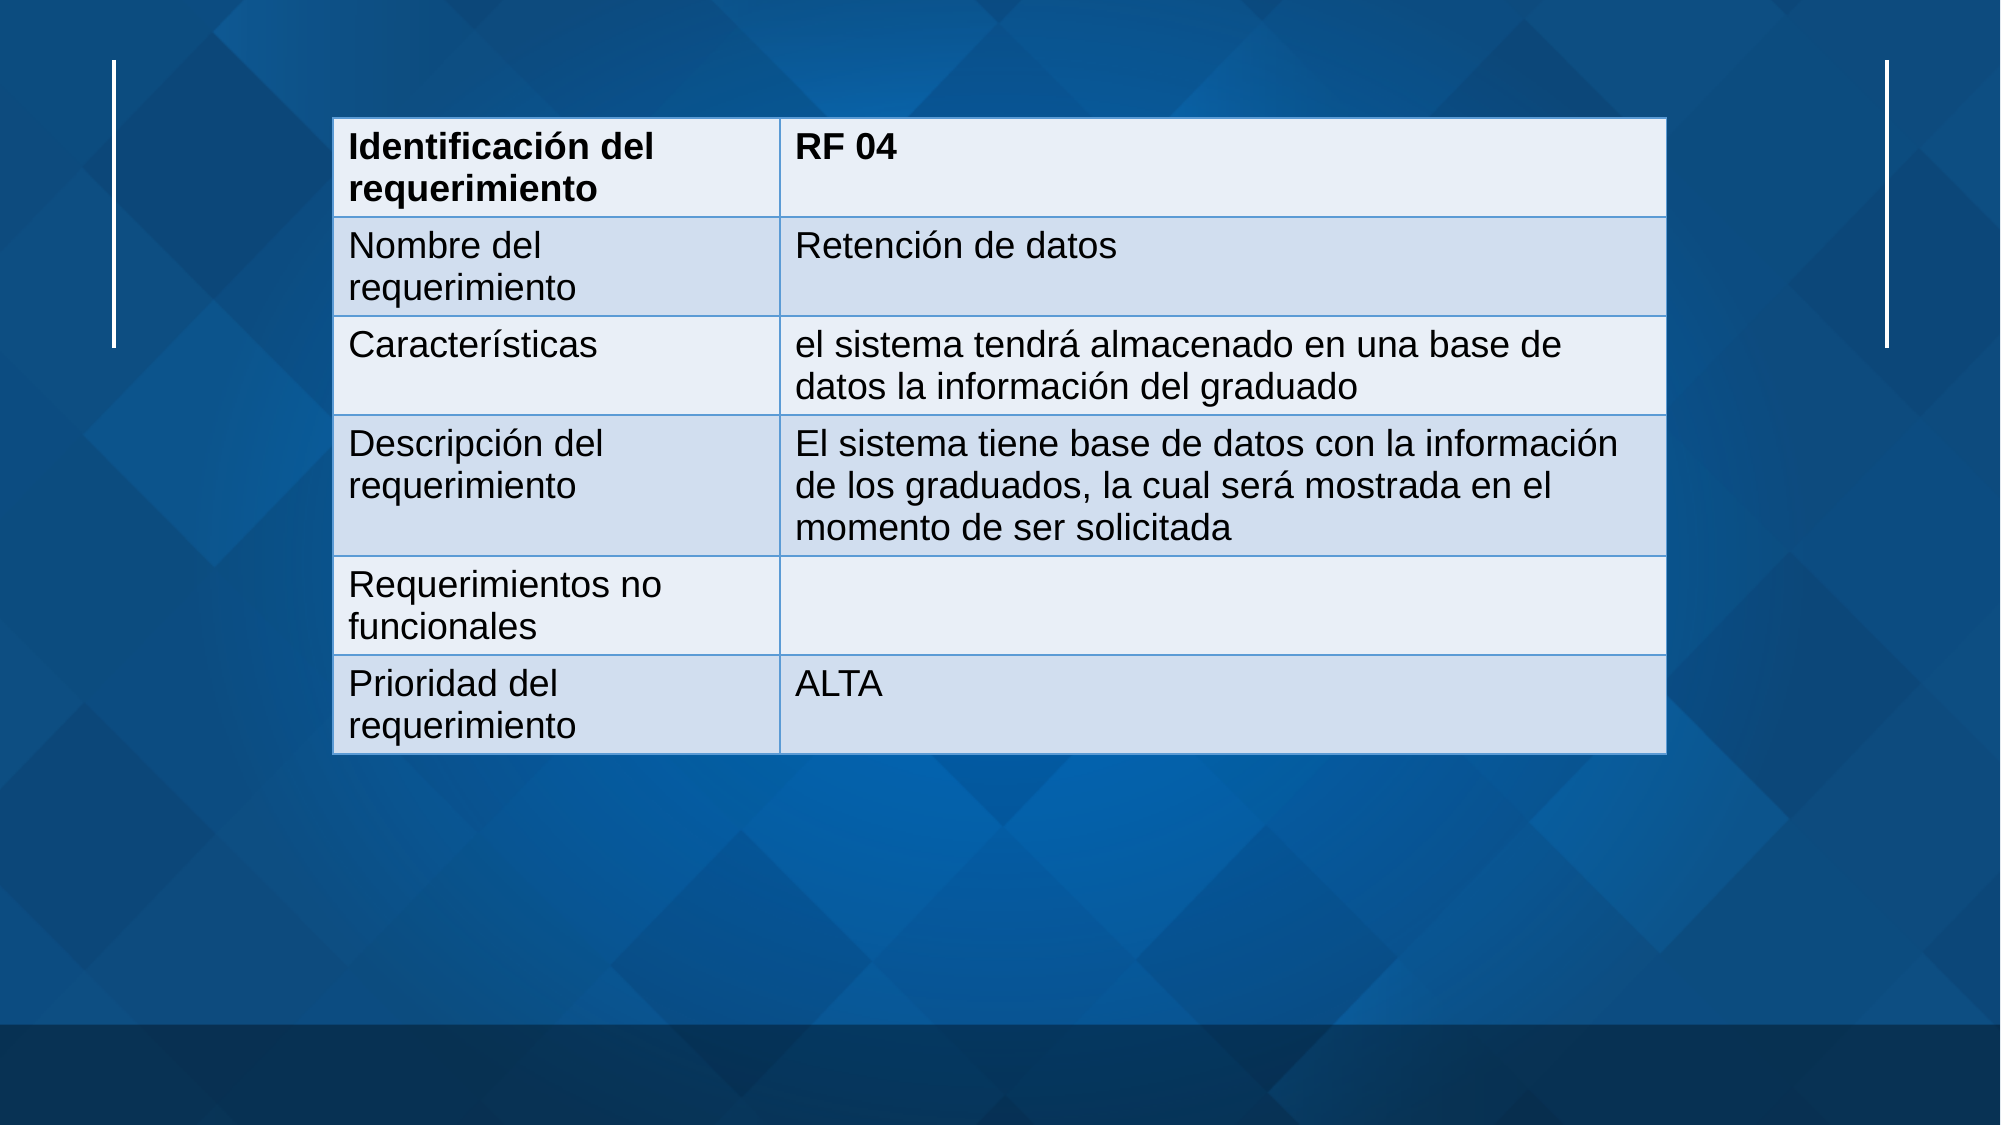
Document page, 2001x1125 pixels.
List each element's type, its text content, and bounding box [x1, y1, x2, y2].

table_cell Nombre del requerimiento [334, 218, 779, 315]
table_header RF 04 [781, 119, 1666, 216]
table_cell El sistema tiene base de datos con la información de los graduados, la cual será mostrada en el momento de ser solicitada [781, 416, 1666, 555]
table_cell [781, 557, 1666, 654]
table_cell Retención de datos [781, 218, 1666, 315]
table_cell Requerimientos no funcionales [334, 557, 779, 654]
table_header Identificación del requerimiento [334, 119, 779, 216]
table_cell ALTA [781, 656, 1666, 753]
table_cell el sistema tendrá almacenado en una base de datos la información del graduado [781, 317, 1666, 414]
picture [0, 0, 2001, 1125]
table_cell Prioridad del requerimiento [334, 656, 779, 753]
table_cell Descripción del requerimiento [334, 416, 779, 555]
table_cell Características [334, 317, 779, 414]
